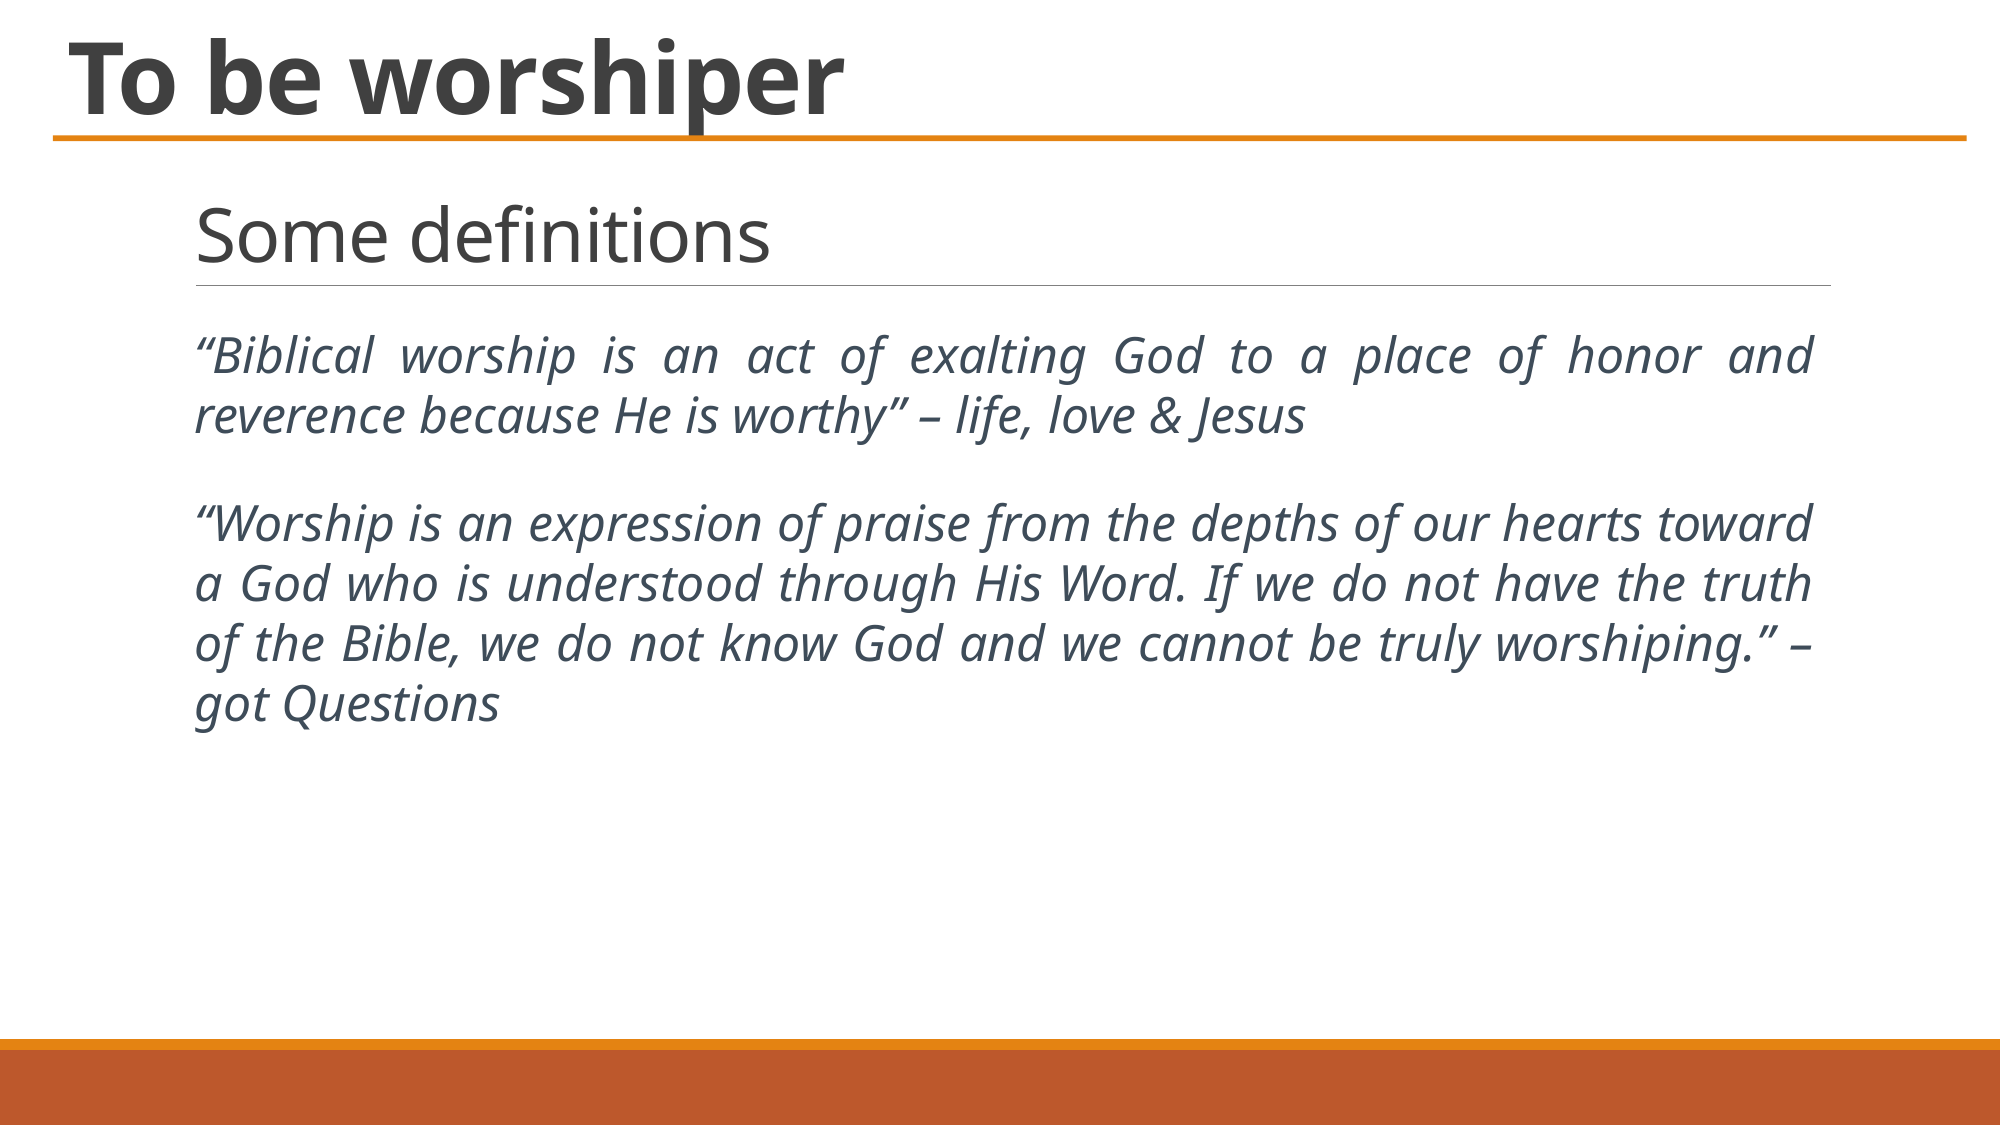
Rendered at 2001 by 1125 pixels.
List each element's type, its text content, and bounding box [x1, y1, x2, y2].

text_box To be worshiper [52, 14, 1703, 134]
text_box “Biblical worship is an act of exalting God to a place of honor and reverence because He is worthy” – life, love & Jesus [179, 316, 1830, 452]
text_box [51, 134, 1968, 142]
text_box “Worship is an expression of praise from the depths of our hearts toward a God who is understood through His Word. If we do not have the truth of the Bible, we do not know God and we cannot be truly worshiping.” – got Questions [179, 484, 1830, 739]
title Some definitions [180, 156, 1830, 285]
